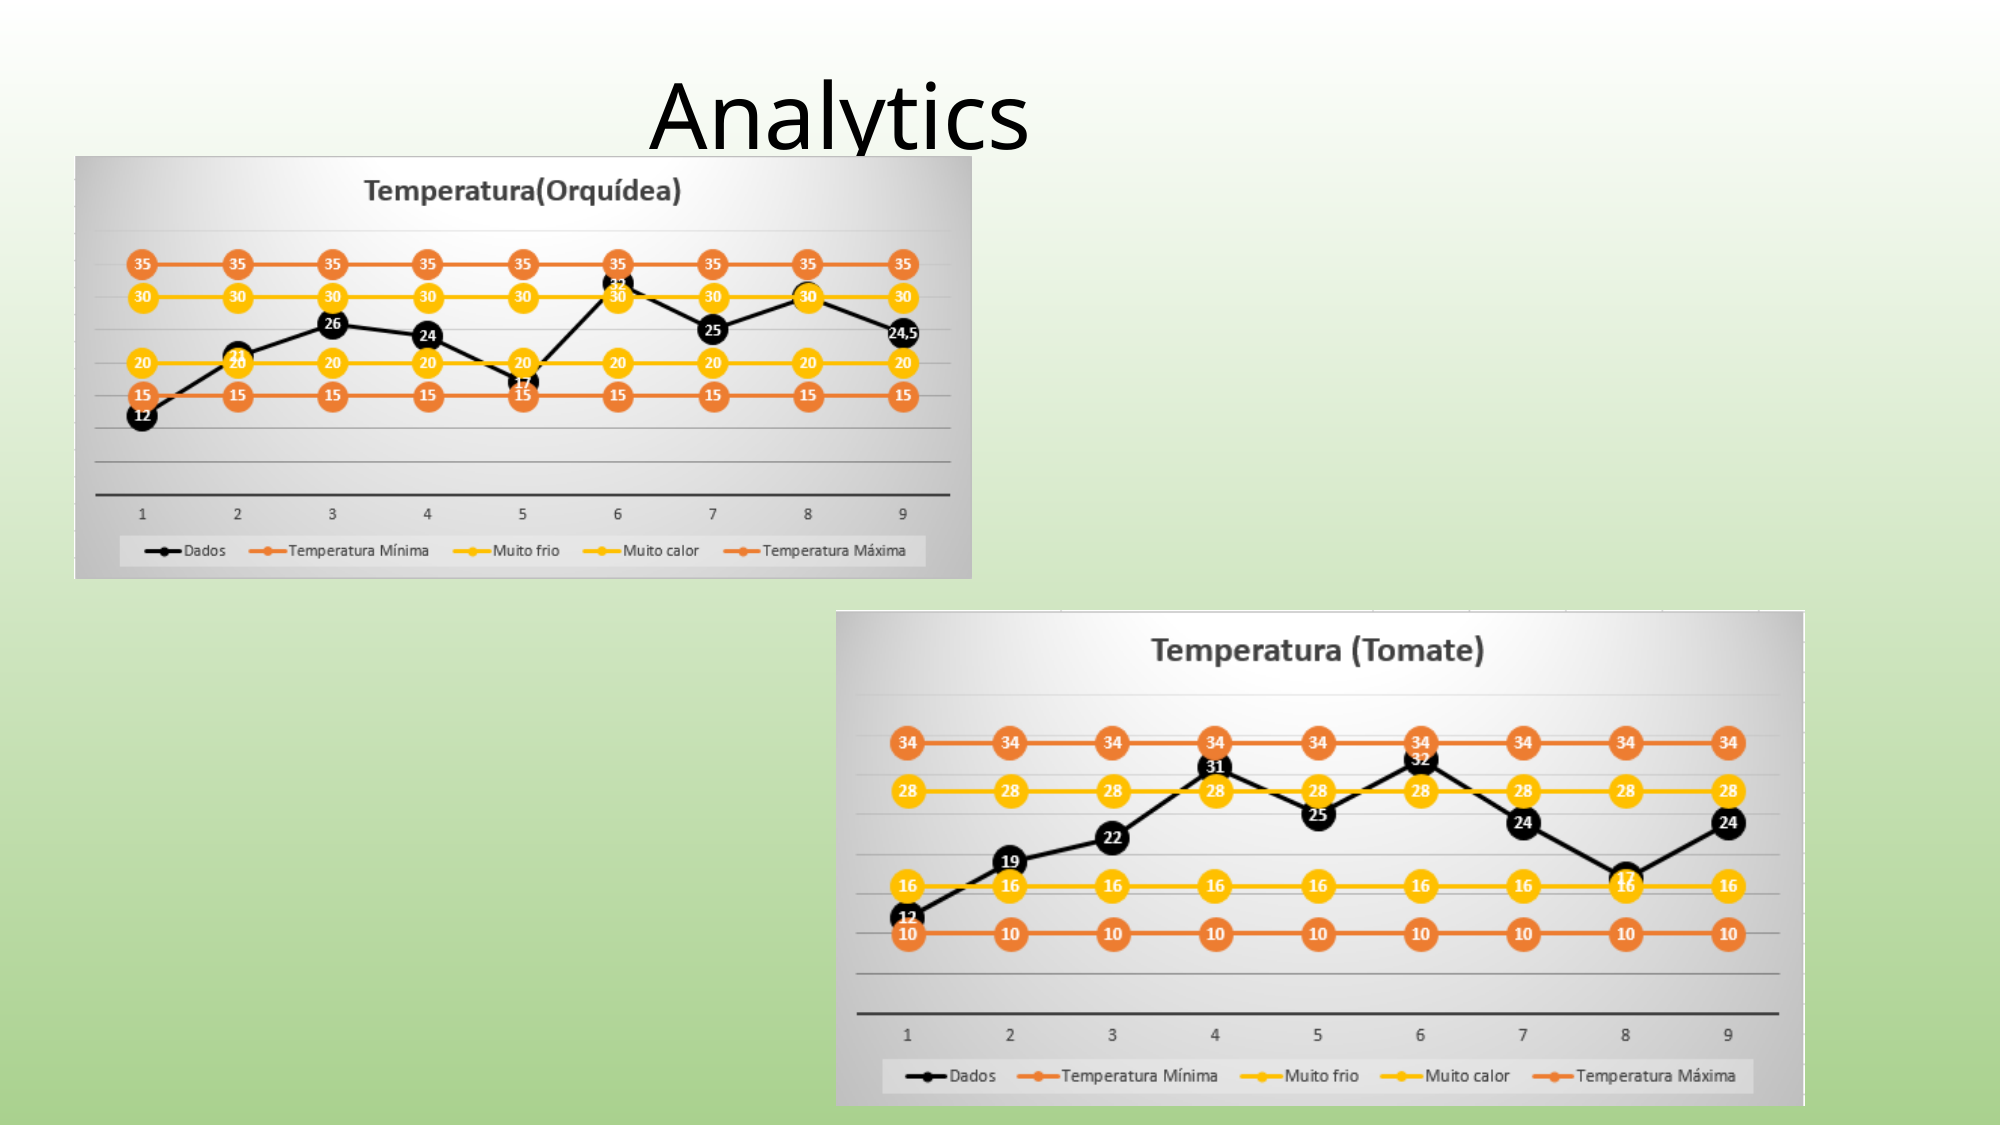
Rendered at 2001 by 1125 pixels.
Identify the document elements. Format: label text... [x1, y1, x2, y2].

title Analytics [634, 57, 1734, 183]
picture [836, 610, 1805, 1106]
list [74, 156, 972, 579]
